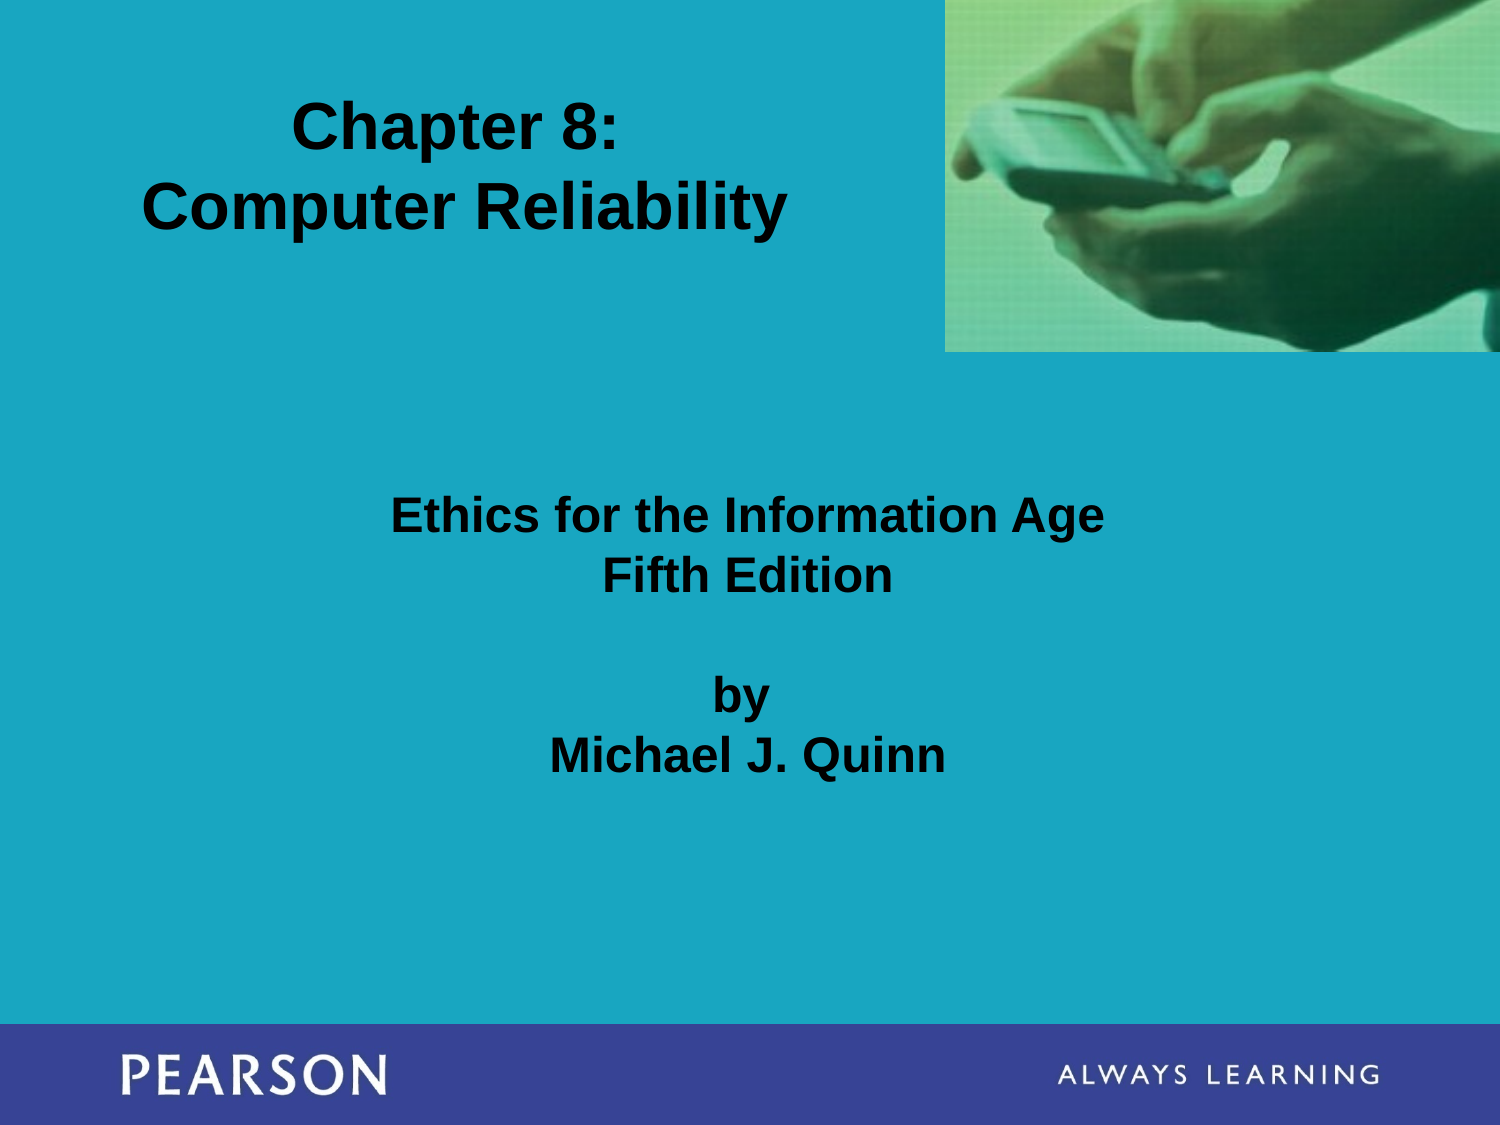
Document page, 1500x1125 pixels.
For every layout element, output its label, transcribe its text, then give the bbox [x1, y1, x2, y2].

picture [0, 1024, 1500, 1125]
title Chapter 8: Computer Reliability [0, 74, 951, 263]
picture [945, 0, 1500, 352]
